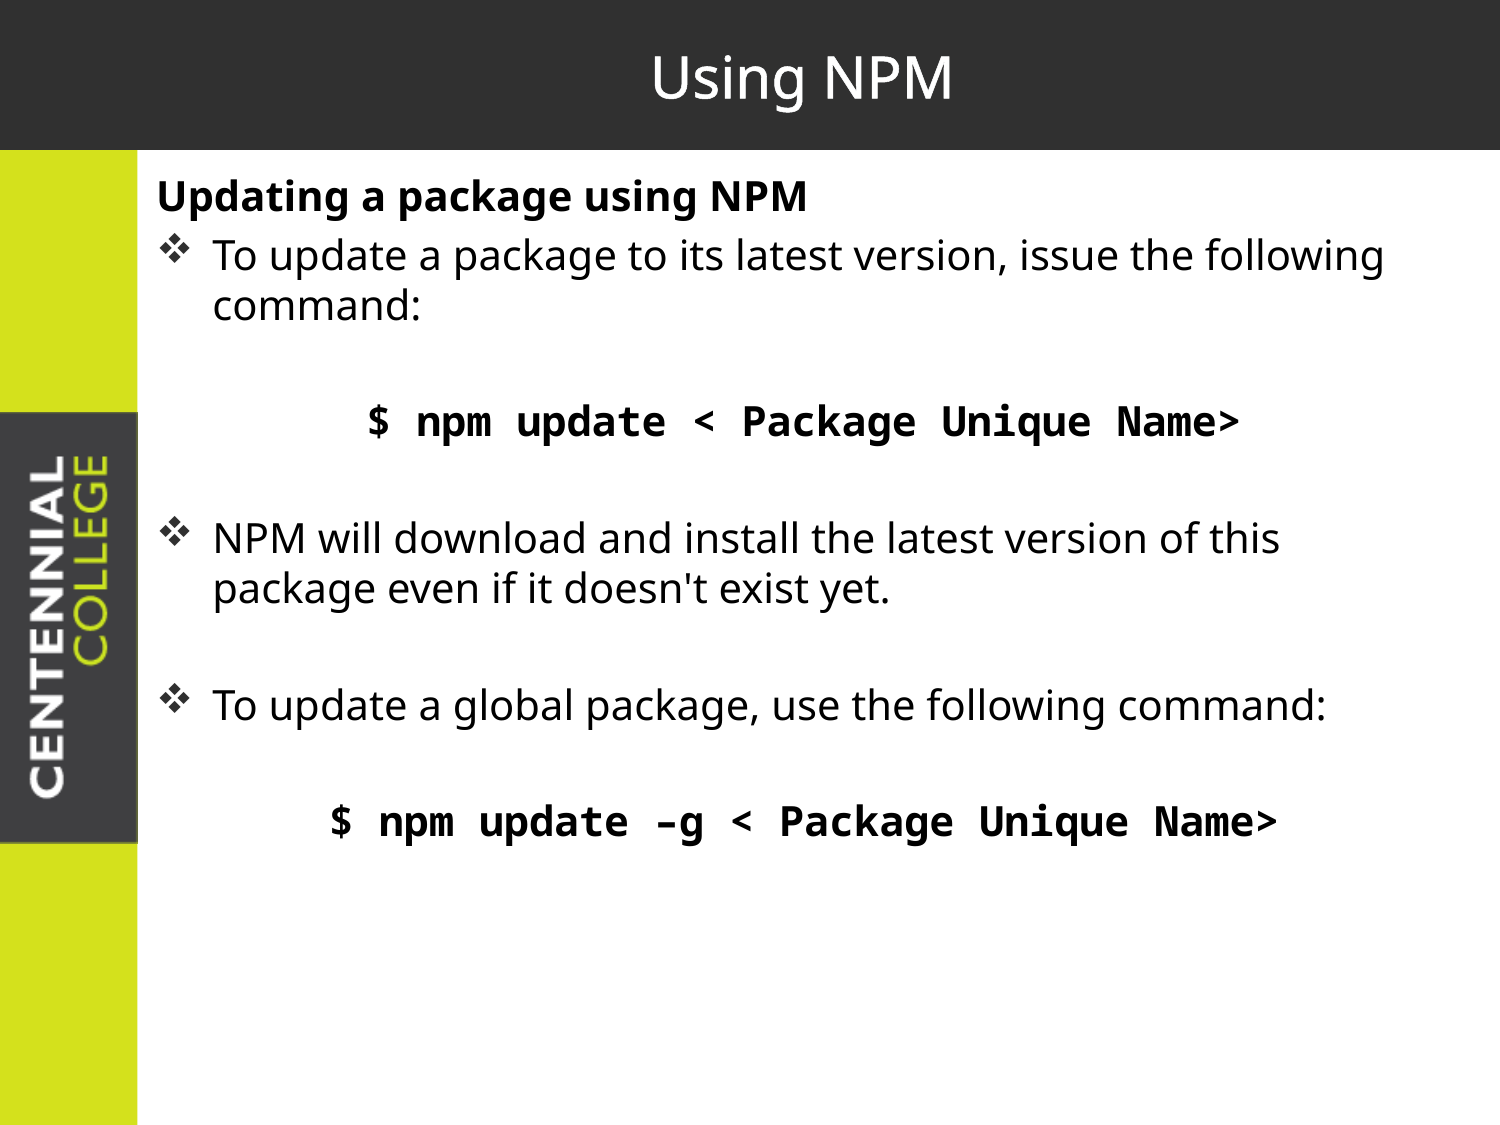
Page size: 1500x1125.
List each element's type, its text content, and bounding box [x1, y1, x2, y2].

picture [0, 412, 138, 844]
list Updating a package using NPM To update a package to its latest version, issue the following command: $ npm update < Package Unique Name> NPM will download and install the latest version of this package even if it doesn't exist yet. To update a global package, use the following command: $ npm update –g < Package Unique Name> [141, 162, 1467, 1088]
title Using NPM [137, 0, 1467, 150]
